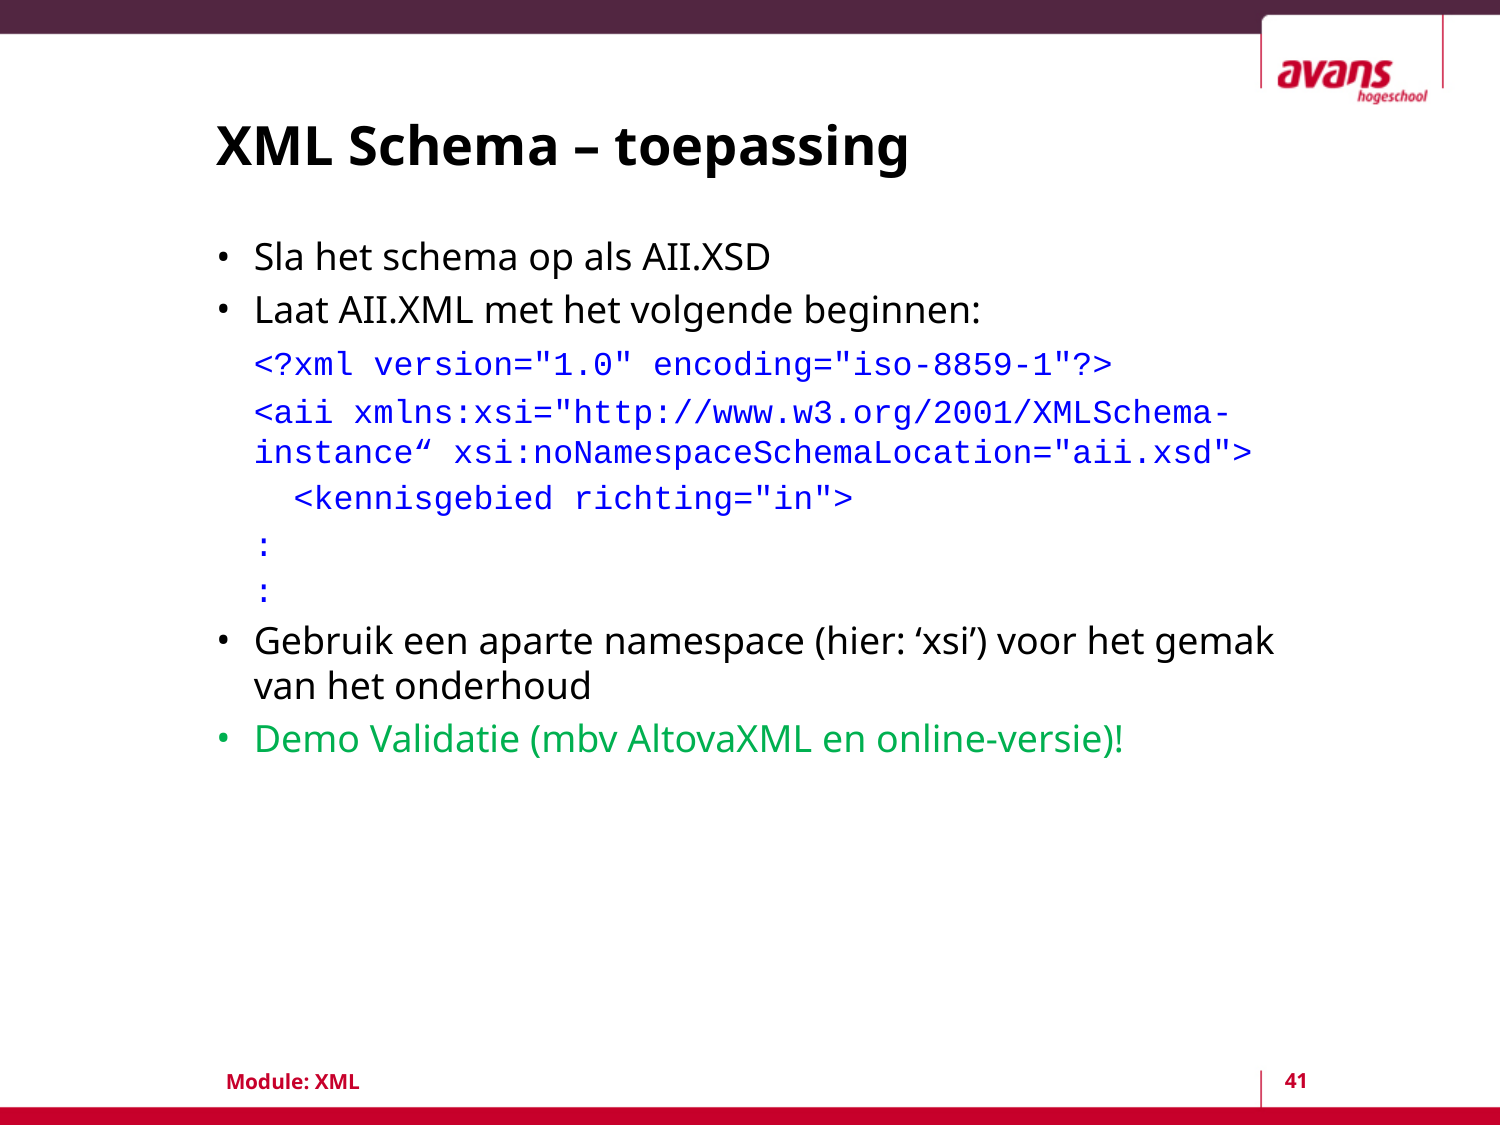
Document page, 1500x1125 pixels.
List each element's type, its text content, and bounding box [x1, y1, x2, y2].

list Sla het schema op als AII.XSD Laat AII.XML met het volgende beginnen: <?xml version="1.0" encoding="iso-8859-1"?> <aii xmlns:xsi="http://www.w3.org/2001/XMLSchema- instance“ xsi:noNamespaceSchemaLocation="aii.xsd"> <kennisgebied richting="in"> : : Gebruik een aparte namespace (hier: ‘xsi’) voor het gemak van het onderhoud Demo Validatie (mbv AltovaXML en online-versie)! [201, 225, 1314, 904]
slide_number 41 [1269, 1060, 1420, 1103]
title XML Schema – toepassing [201, 103, 1314, 200]
picture [0, 0, 1500, 1125]
